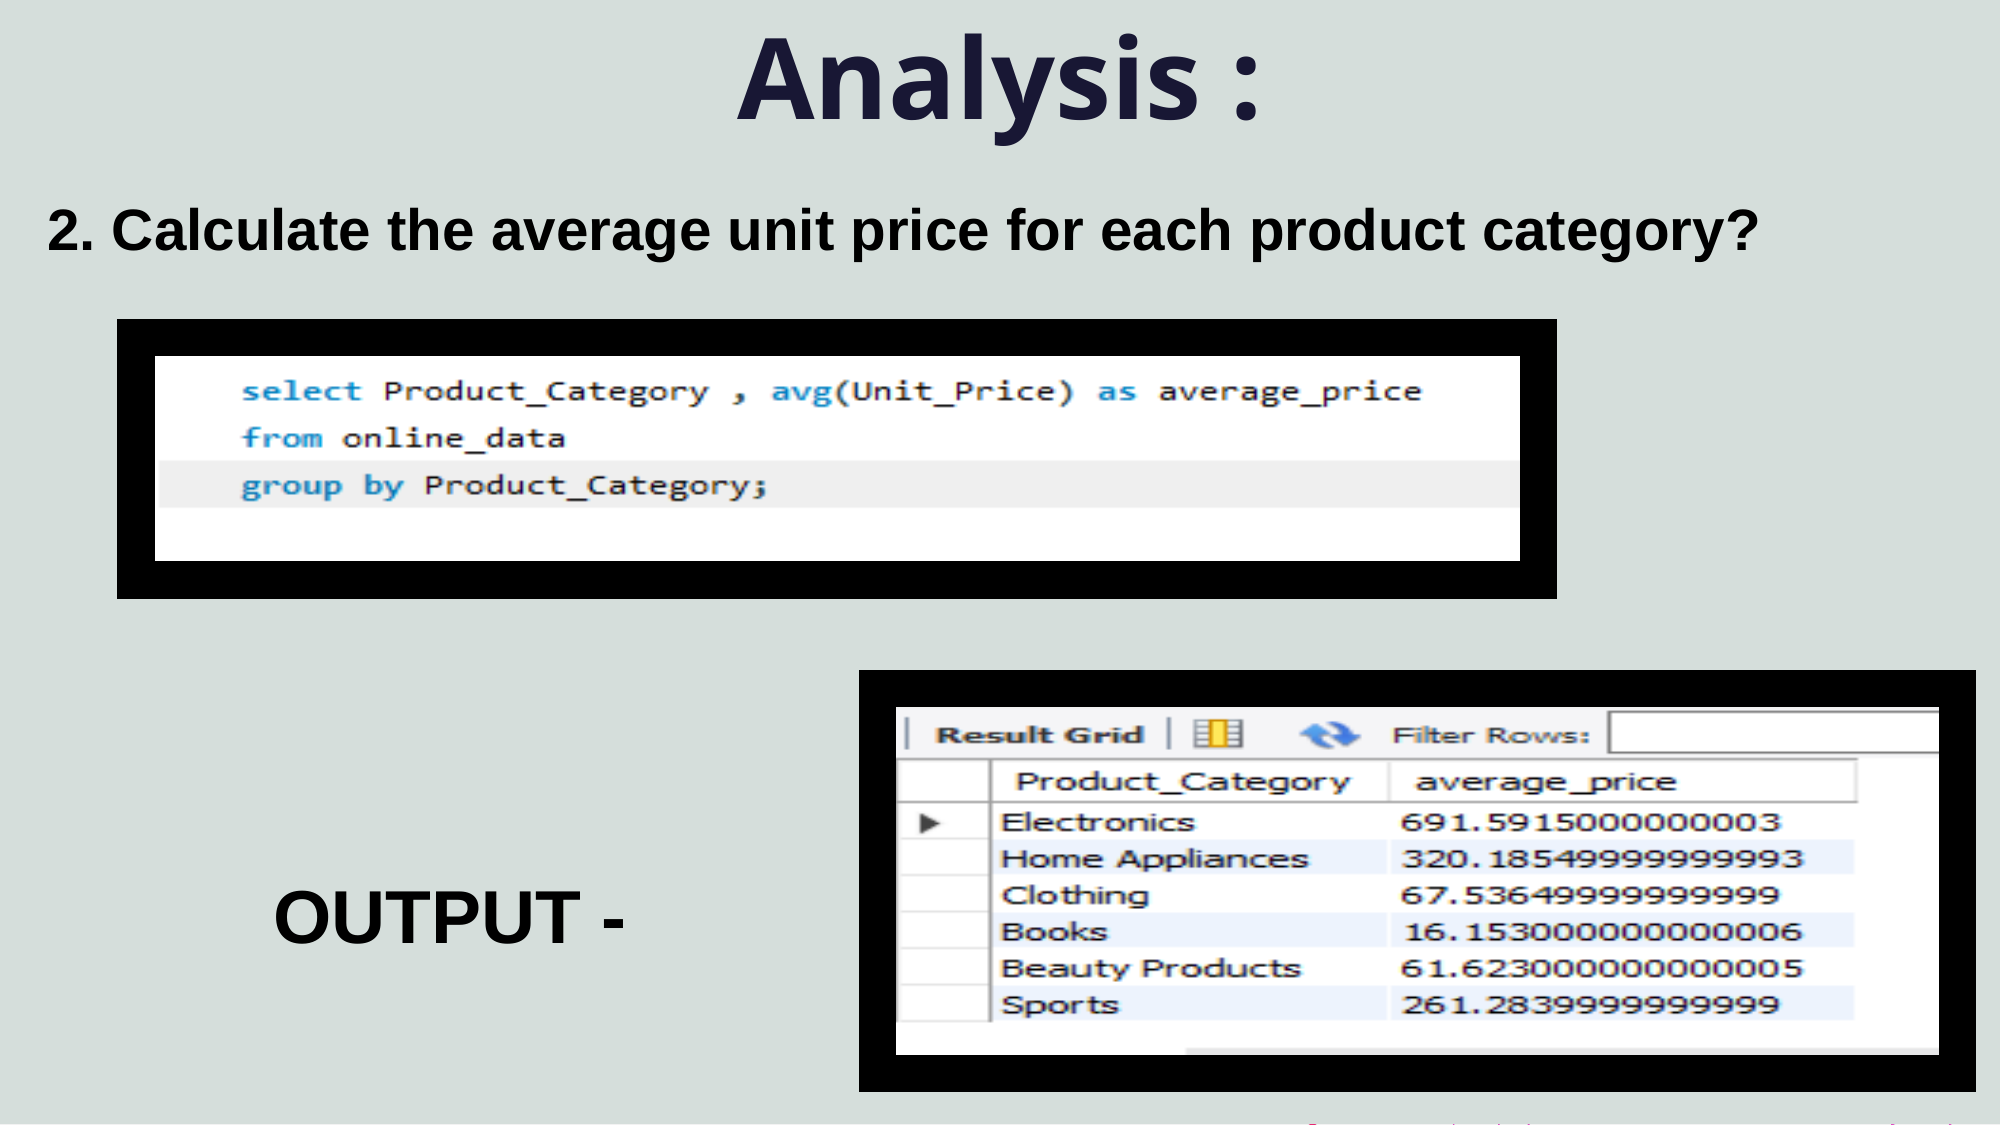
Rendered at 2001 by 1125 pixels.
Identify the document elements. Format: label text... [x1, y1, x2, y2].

list 2. Calculate the average unit price for each product category? [0, 177, 2000, 1124]
picture [154, 356, 1520, 562]
picture [895, 707, 1939, 1055]
title Analysis : [0, 0, 2000, 177]
text_box OUTPUT - [124, 816, 777, 1011]
